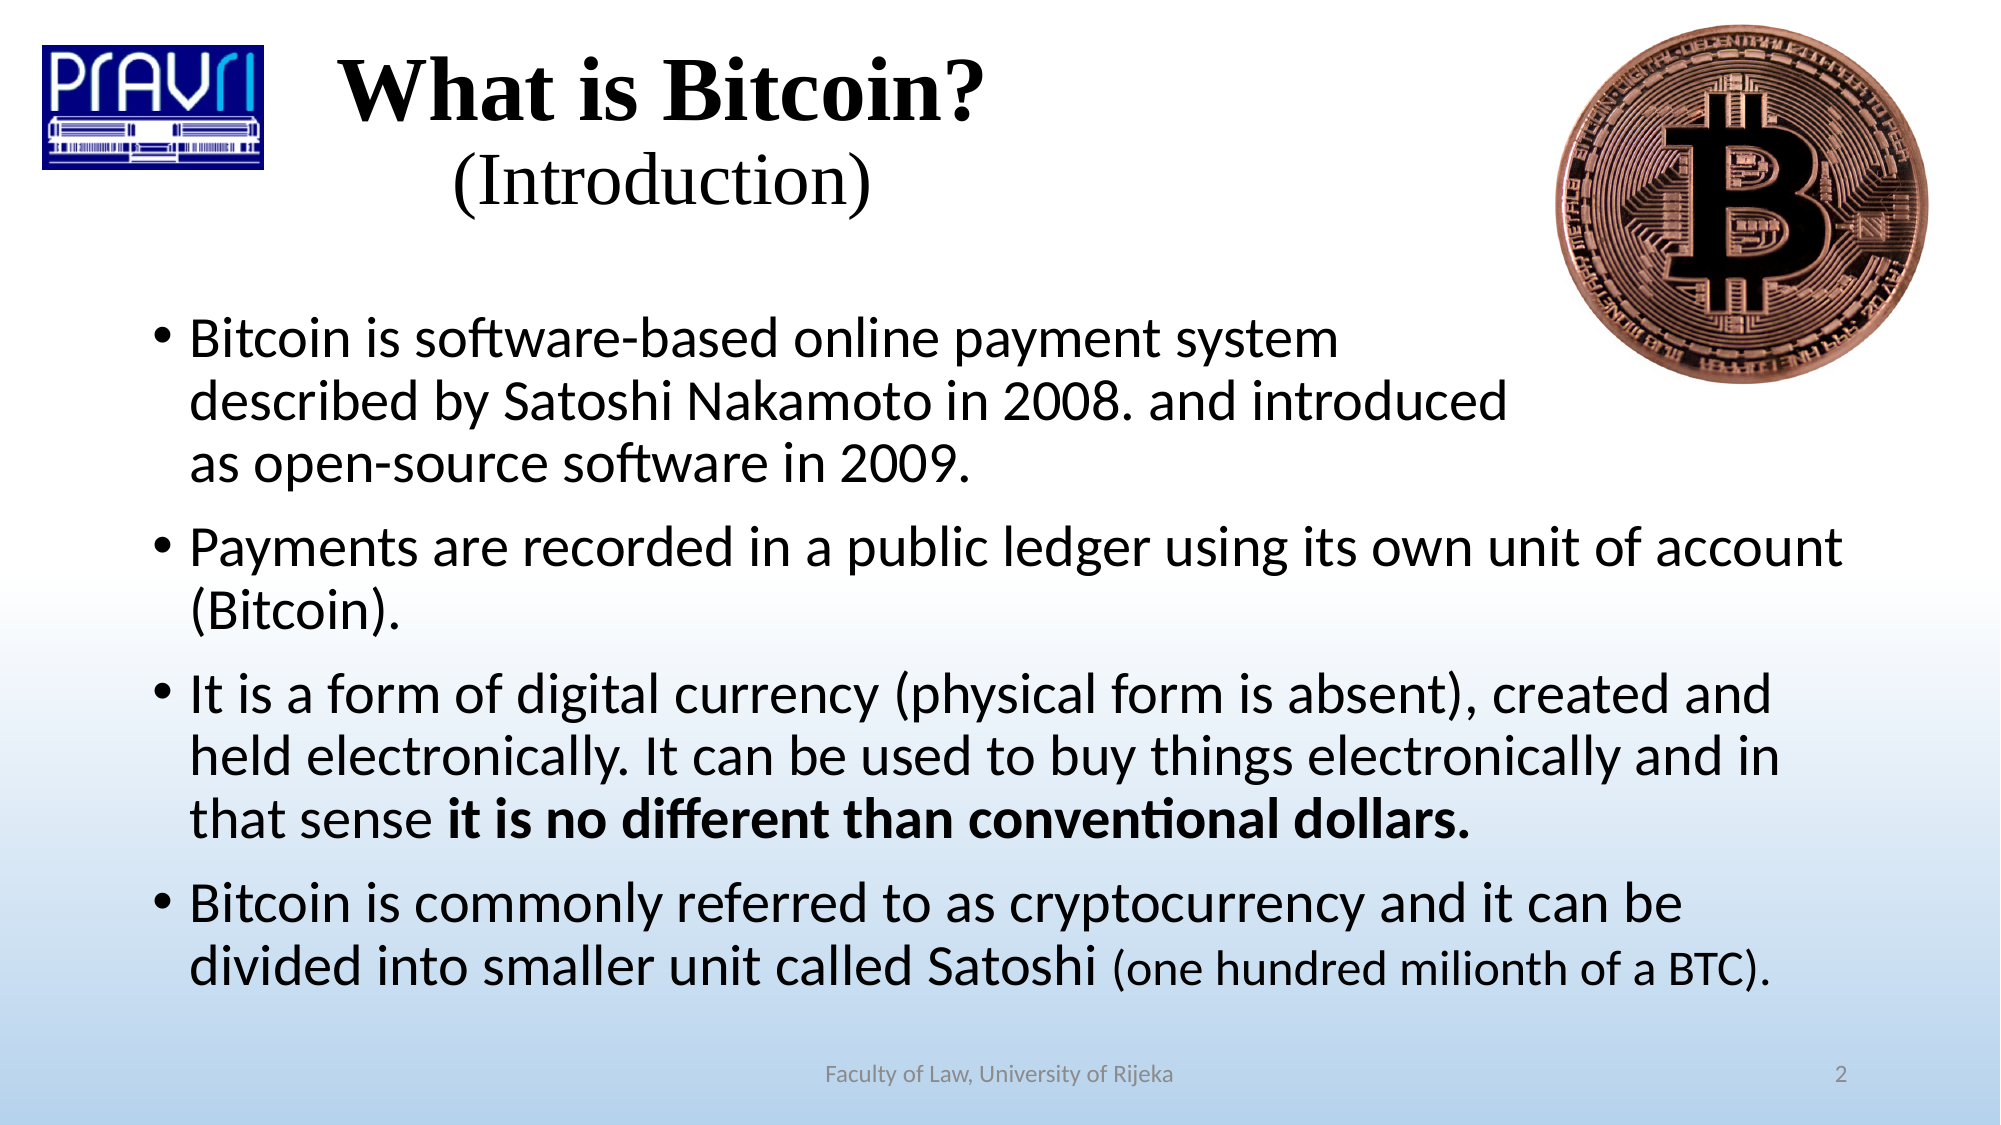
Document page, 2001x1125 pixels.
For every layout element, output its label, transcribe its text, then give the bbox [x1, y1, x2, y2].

footer Faculty of Law, University of Rijeka [662, 1042, 1338, 1103]
title What is Bitcoin? (Introduction) [0, 22, 1327, 240]
slide_number 2 [1412, 1042, 1863, 1103]
list Bitcoin is software-based online payment system described by Satoshi Nakamoto in 2008. and introduced as open-source software in 2009. Payments are recorded in a public ledger using its own unit of account (Bitcoin). It is a form of digital currency (physical form is absent), created and held electronically. It can be used to buy things electronically and in that sense it is no different than conventional dollars. Bitcoin is commonly referred to as cryptocurrency and it can be divided into smaller unit called Satoshi (one hundred milionth of a BTC). [137, 299, 1863, 1014]
picture [1554, 22, 1931, 386]
